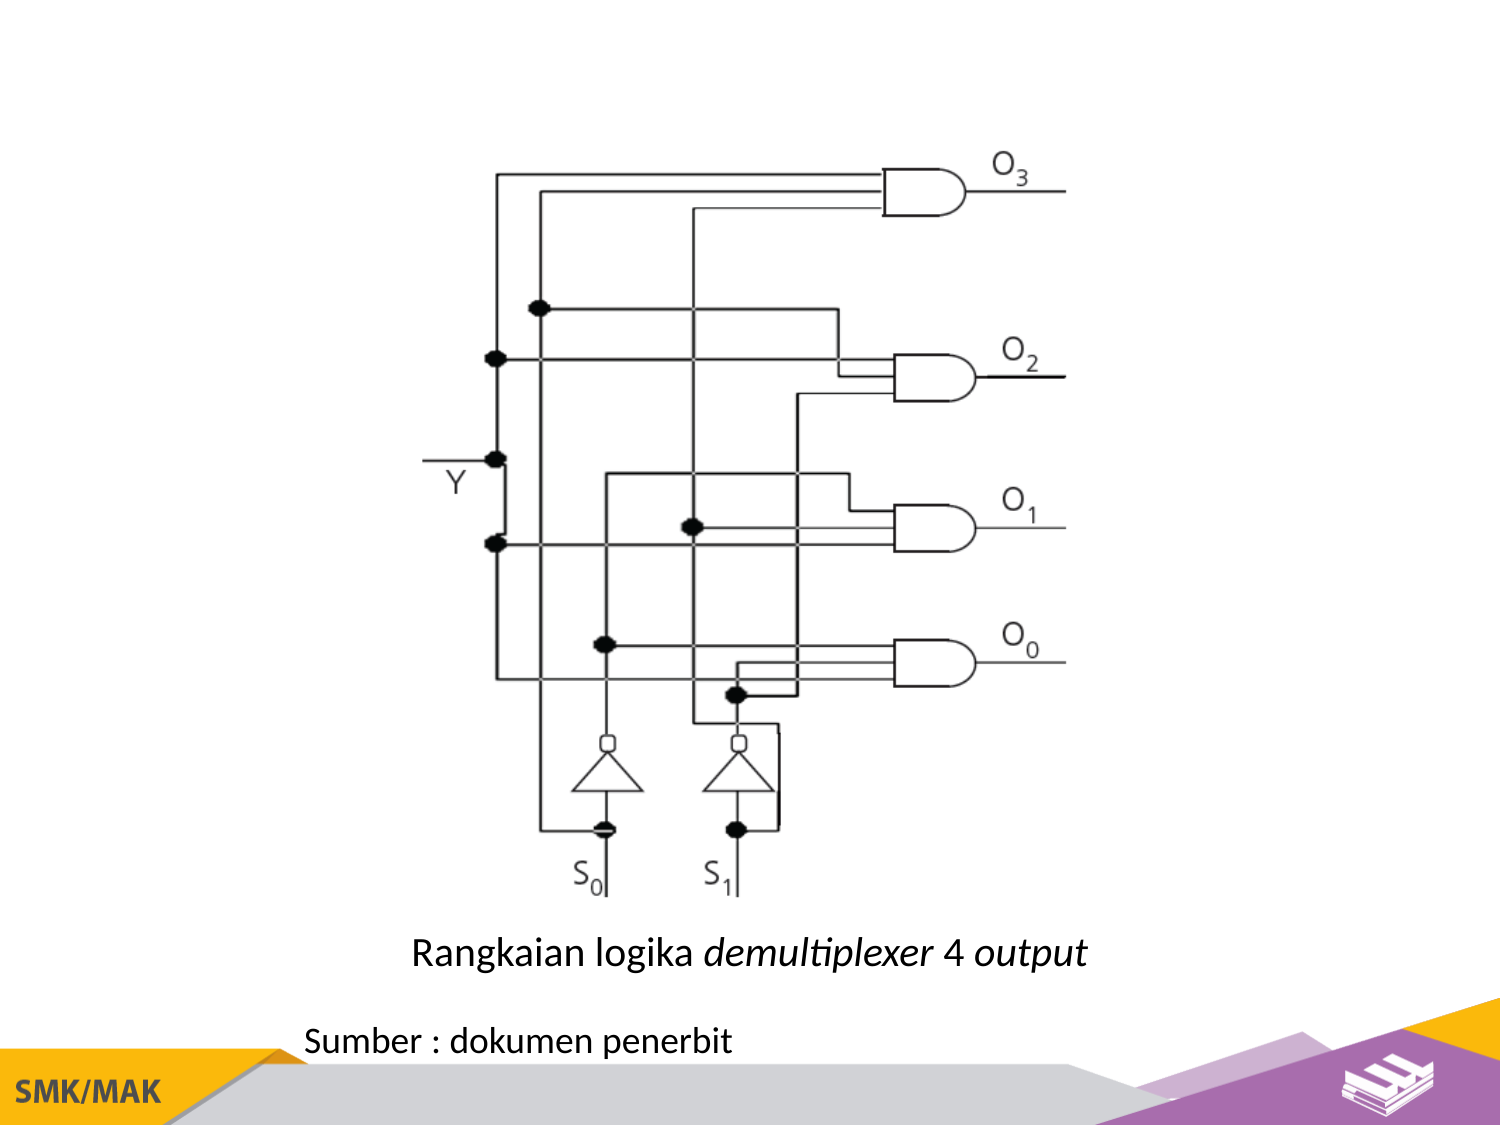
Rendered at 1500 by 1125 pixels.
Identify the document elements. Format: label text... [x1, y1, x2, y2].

picture [348, 140, 1152, 918]
text_box Sumber : dokumen penerbit [289, 1008, 762, 1069]
picture [0, 998, 1500, 1125]
text_box Rangkaian logika demultiplexer 4 output [396, 925, 1104, 982]
